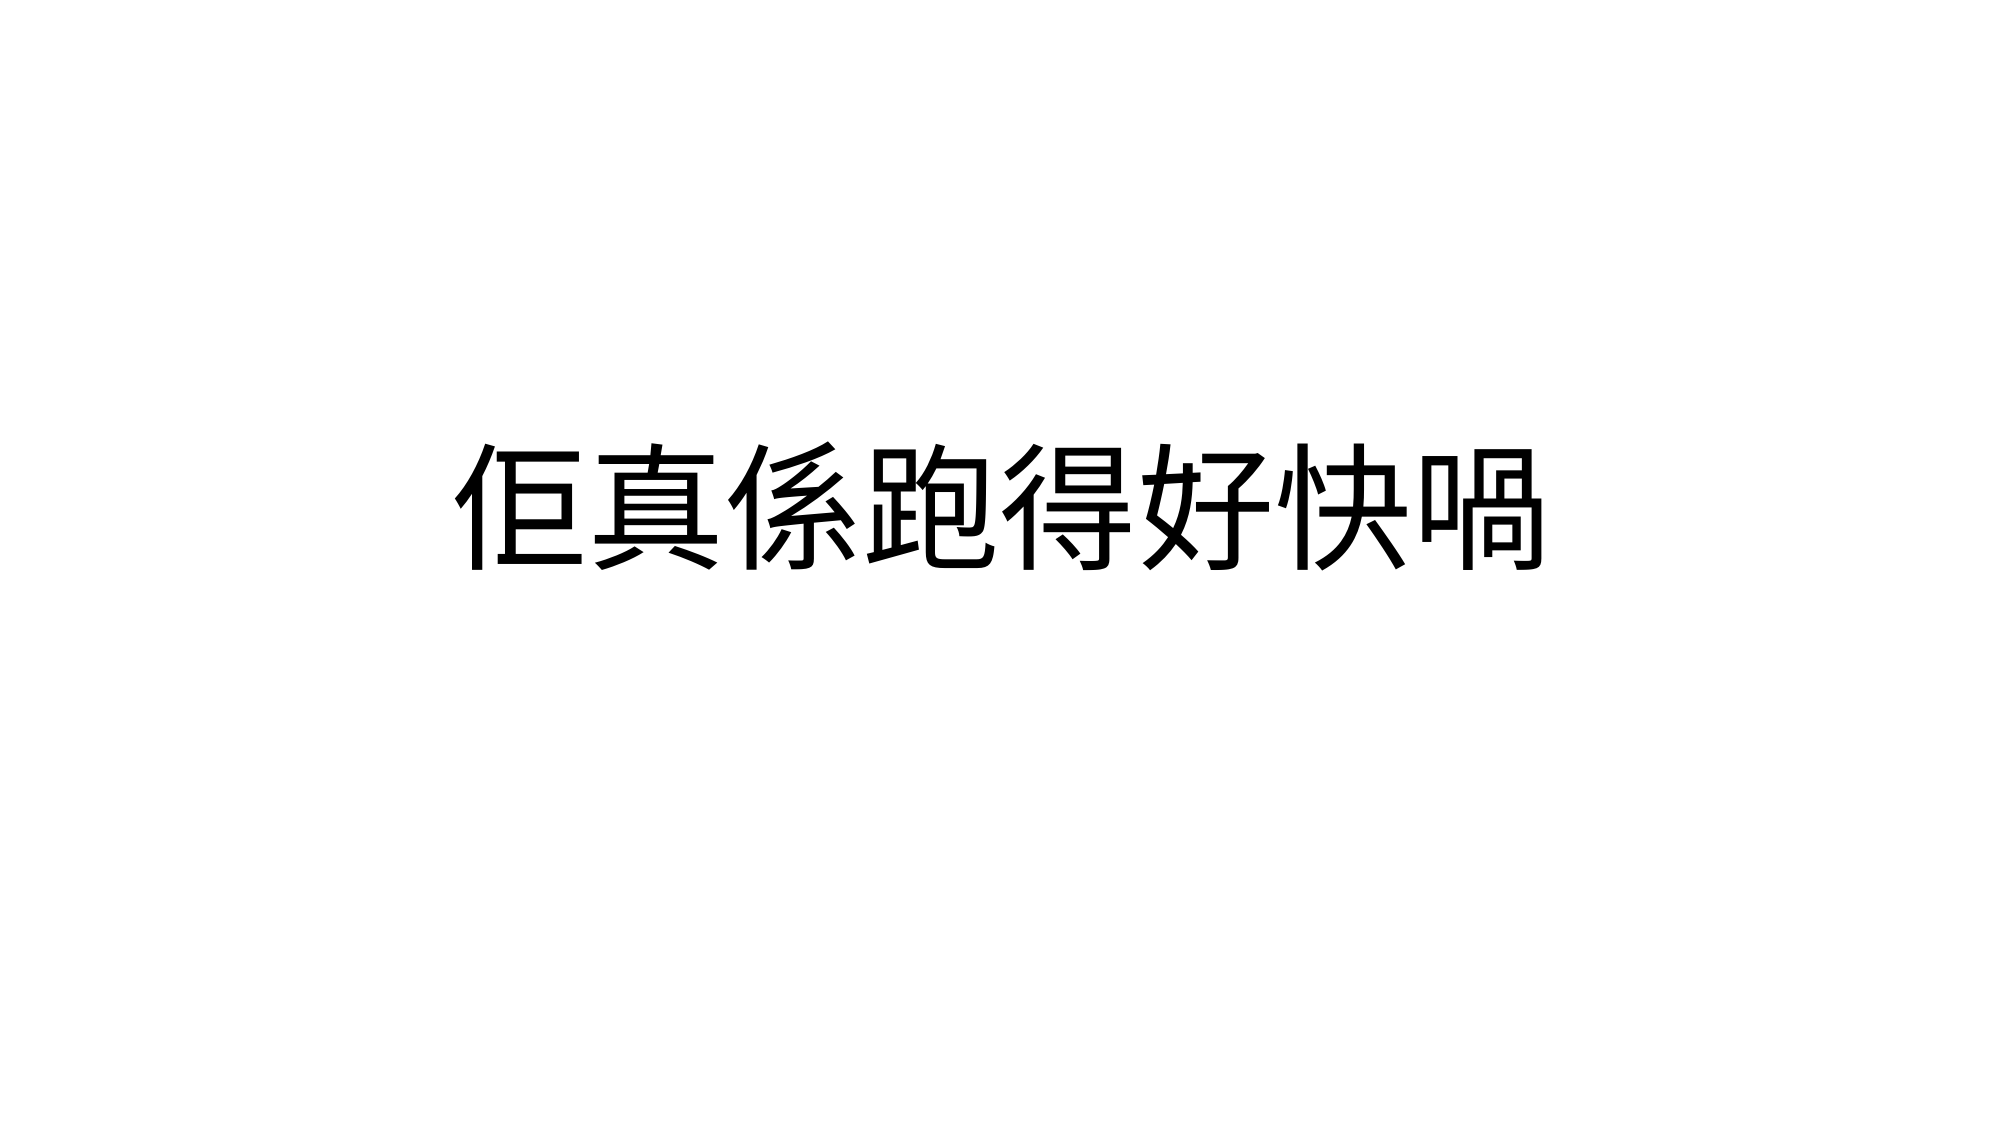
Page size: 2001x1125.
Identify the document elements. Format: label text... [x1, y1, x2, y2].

list 佢真係跑得好快喎 [137, 433, 1863, 1014]
